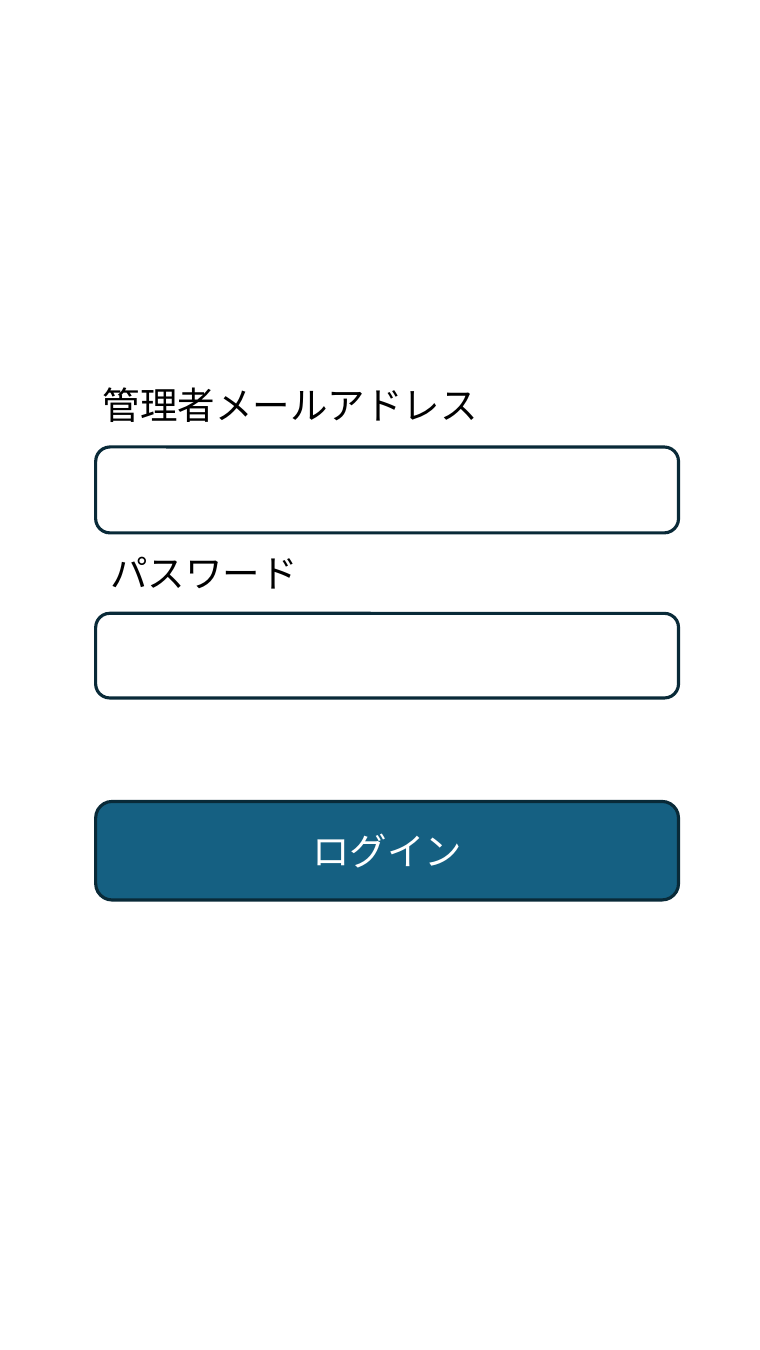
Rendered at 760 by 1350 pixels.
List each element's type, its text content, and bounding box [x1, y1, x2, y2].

text_box ログイン [94, 799, 681, 902]
text_box [94, 445, 681, 535]
text_box パスワード [95, 542, 679, 603]
text_box [94, 611, 681, 700]
text_box 管理者メールアドレス [88, 374, 671, 435]
